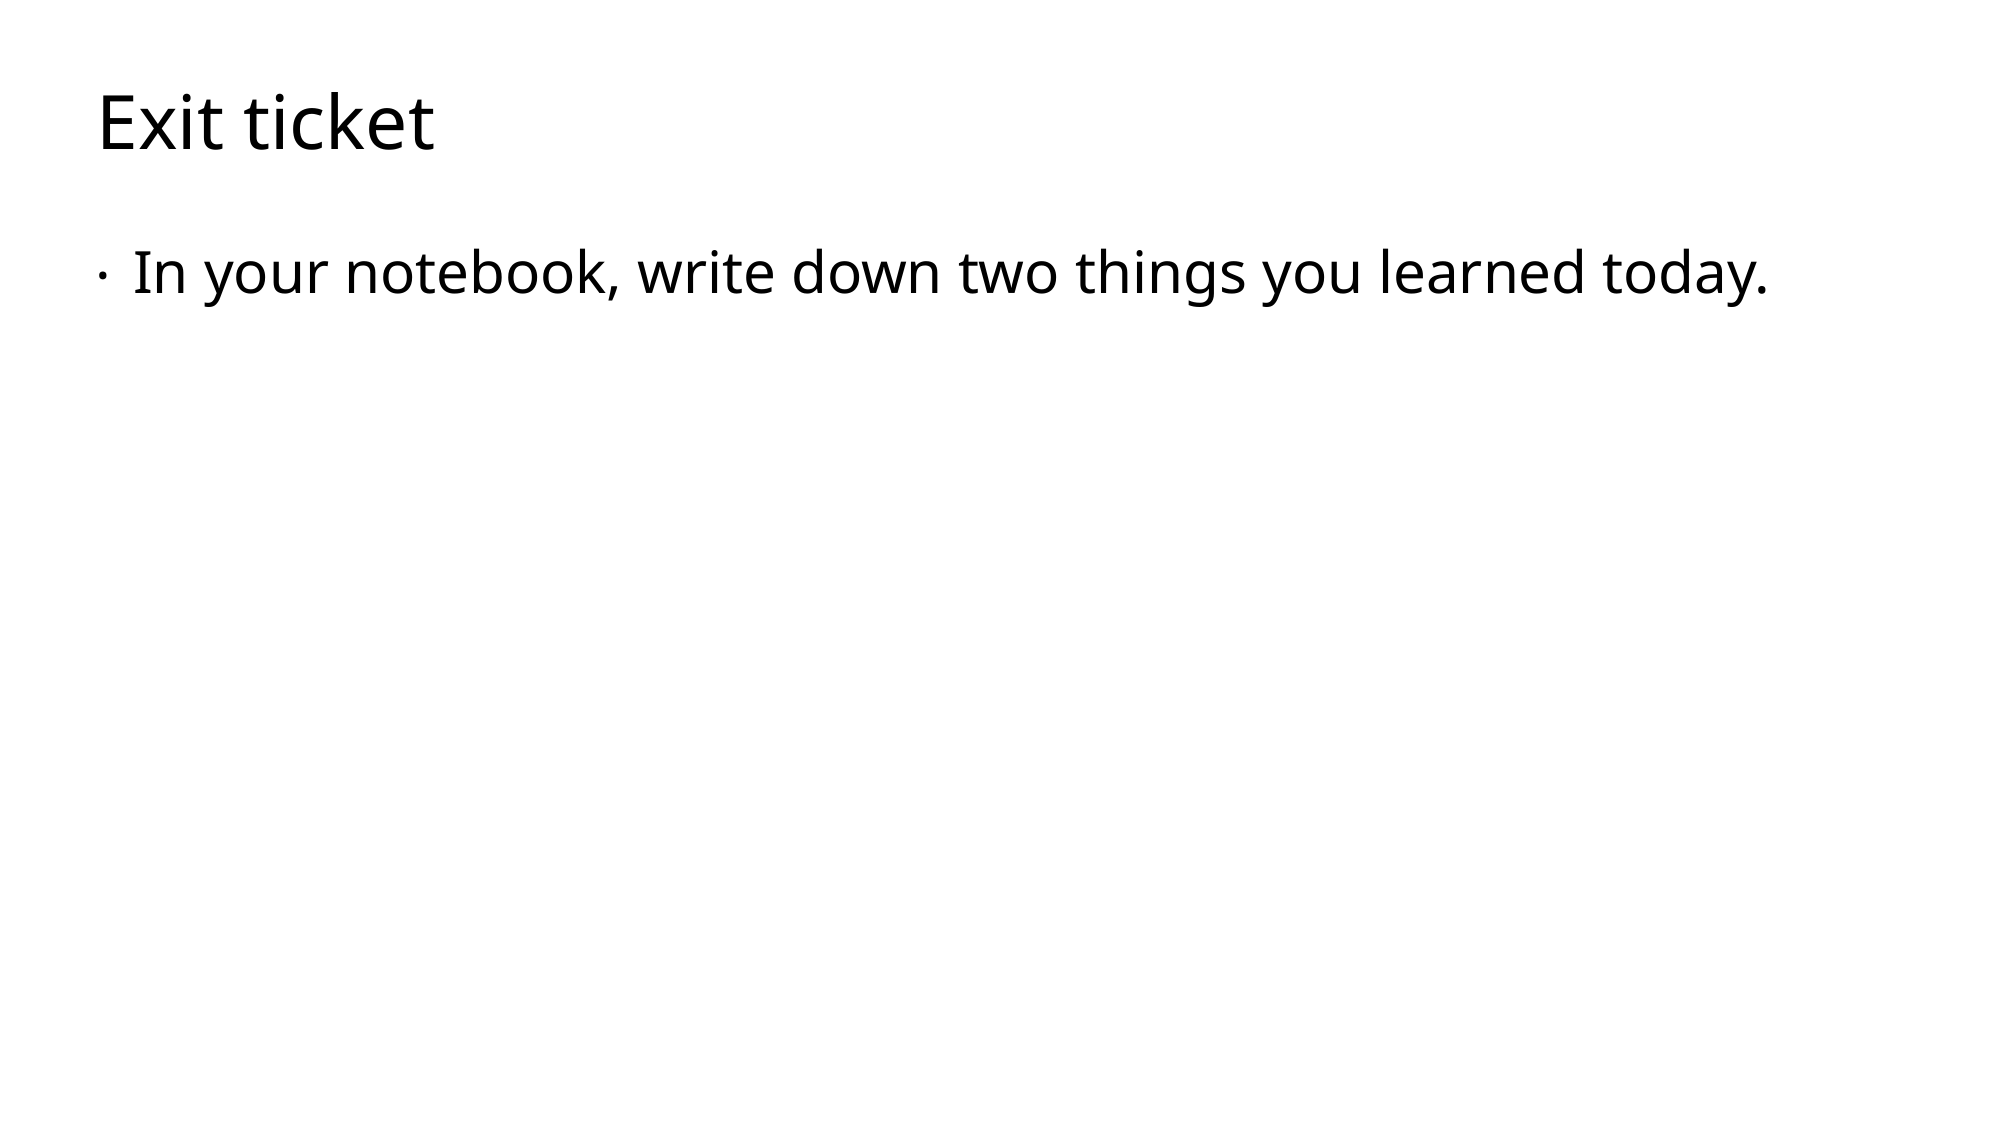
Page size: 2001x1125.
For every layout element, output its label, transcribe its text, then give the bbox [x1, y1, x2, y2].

title Exit ticket [96, 75, 1904, 235]
list In your notebook, write down two things you learned today. [95, 235, 1904, 874]
